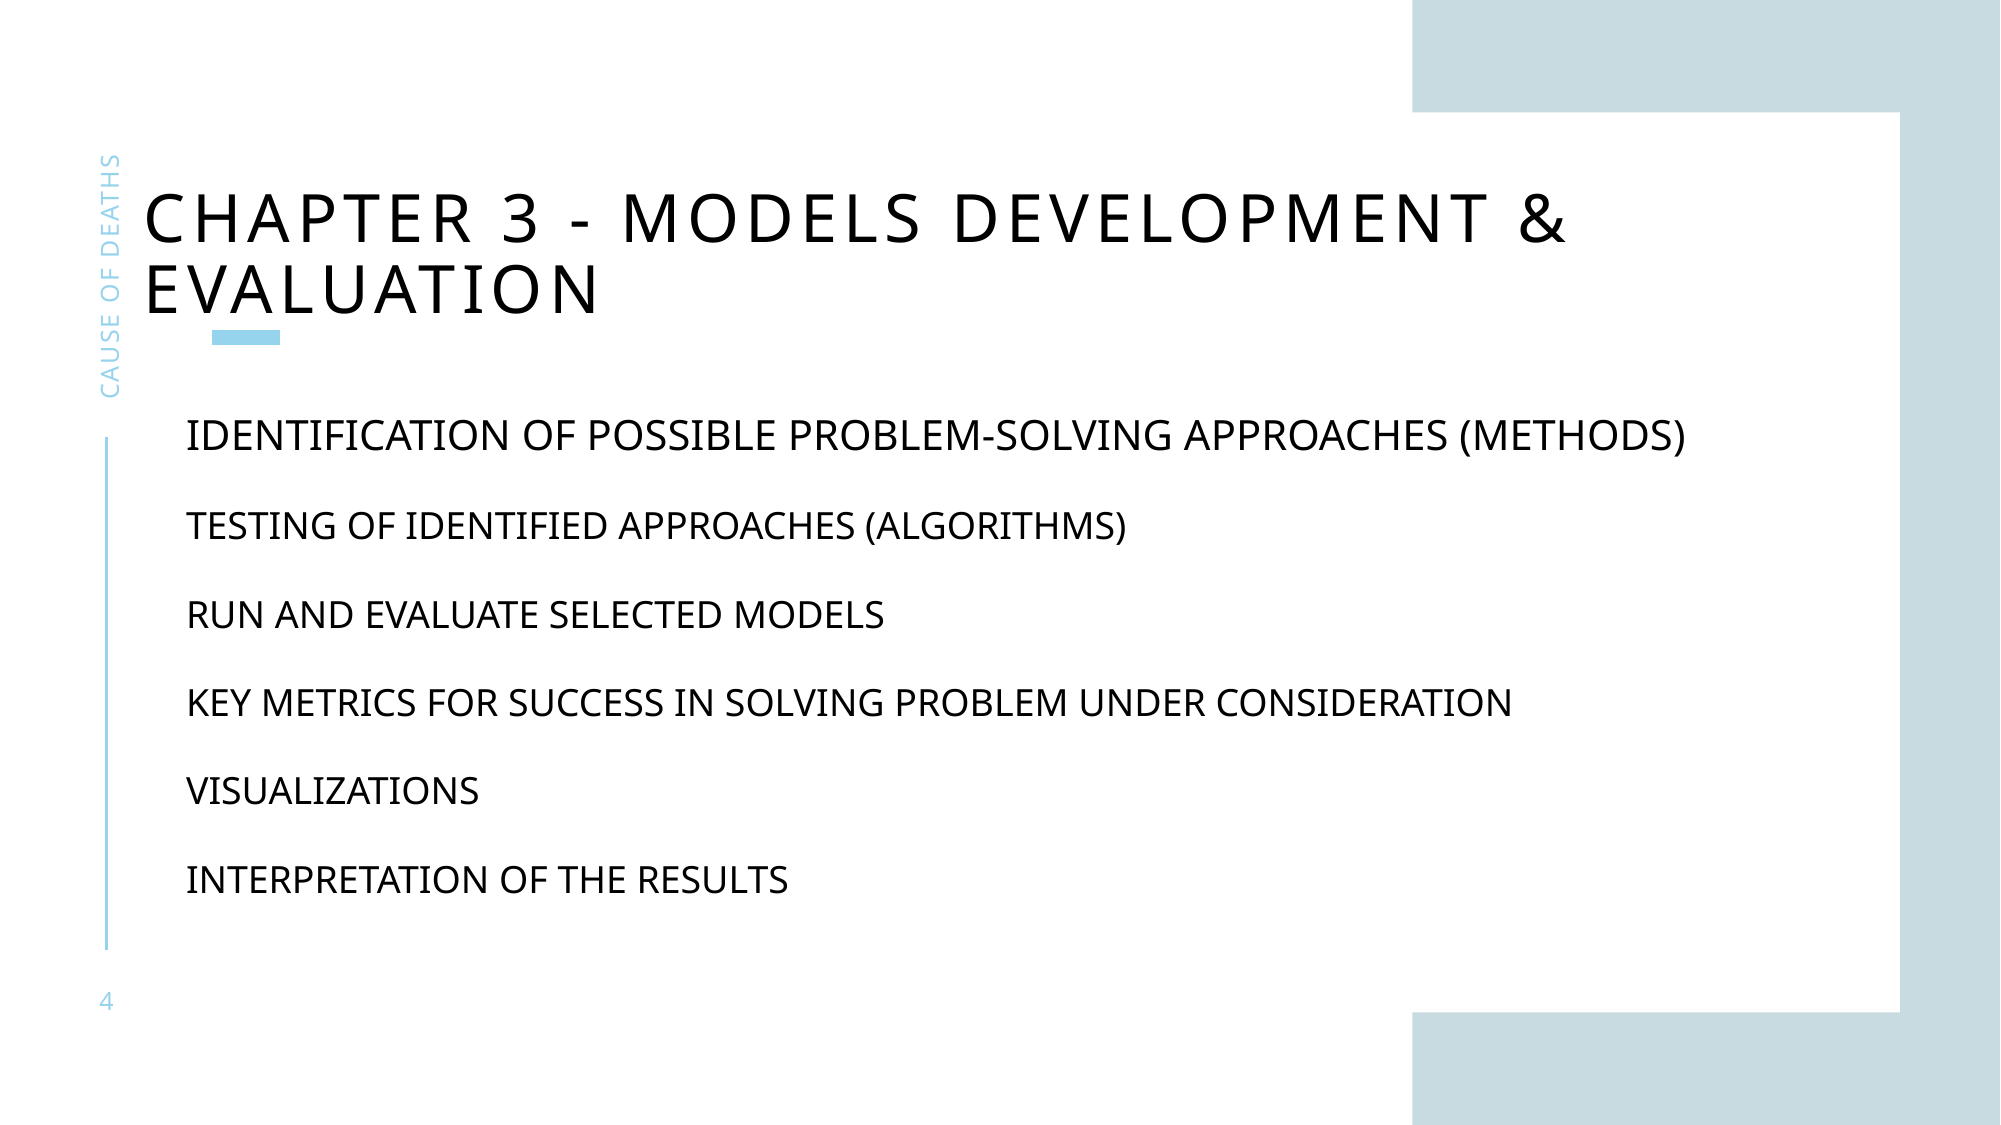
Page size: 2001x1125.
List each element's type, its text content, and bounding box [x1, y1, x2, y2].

title CHAPTER 3 - Models Development & Evaluation [143, 184, 1909, 275]
footer Cause of deaths [90, 17, 127, 400]
slide_number 4 [68, 987, 144, 1018]
list IDENTIFICATION OF POSSIBLE PROBLEM-SOLVING APPROACHES (METHODS) Testing of Identified Approaches (Algorithms) Run and Evaluate selected models Key Metrics for success in solving problem under consideration Visualizations Interpretation of the Results [186, 384, 1727, 988]
